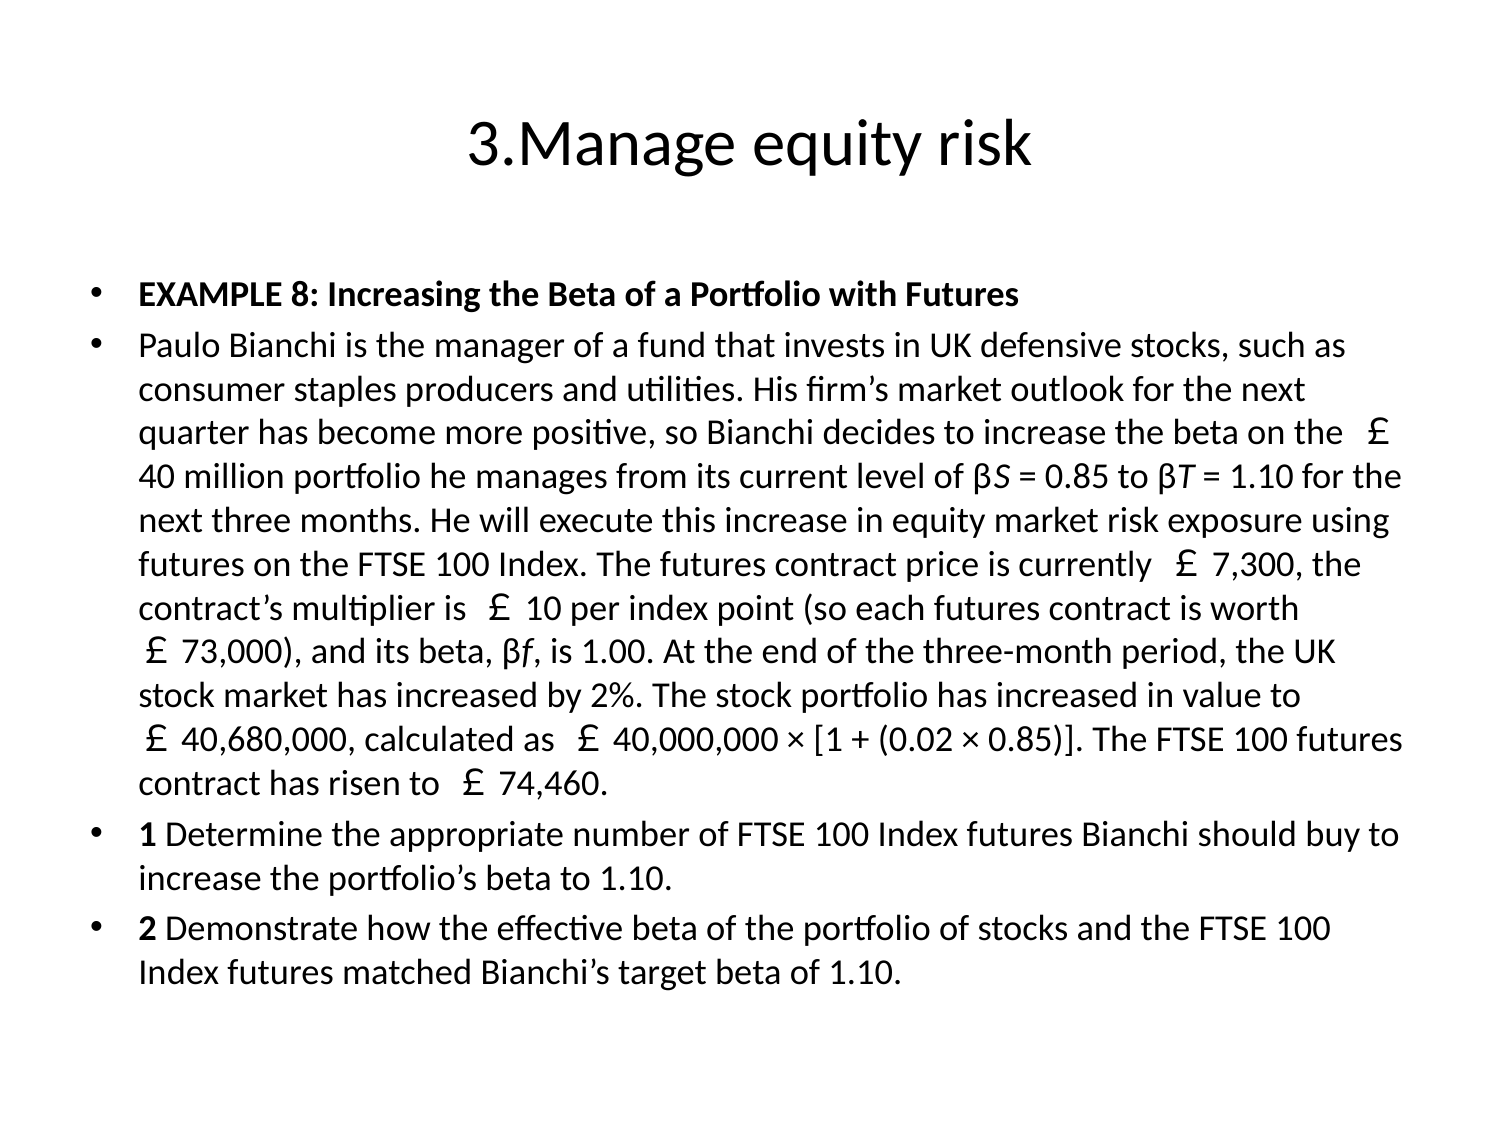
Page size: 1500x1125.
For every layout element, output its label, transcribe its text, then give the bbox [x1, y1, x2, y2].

title 3.Manage equity risk [75, 45, 1425, 233]
list EXAMPLE 8: Increasing the Beta of a Portfolio with Futures Paulo Bianchi is the manager of a fund that invests in UK defensive stocks, such as consumer staples producers and utilities. His firm’s market outlook for the next quarter has become more positive, so Bianchi decides to increase the beta on the ￡40 million portfolio he manages from its current level of βS = 0.85 to βT = 1.10 for the next three months. He will execute this increase in equity market risk exposure using futures on the FTSE 100 Index. The futures contract price is currently ￡7,300, the contract’s multiplier is ￡10 per index point (so each futures contract is worth ￡73,000), and its beta, βf, is 1.00. At the end of the three-month period, the UK stock market has increased by 2%. The stock portfolio has increased in value to ￡40,680,000, calculated as ￡40,000,000 × [1 + (0.02 × 0.85)]. The FTSE 100 futures contract has risen to ￡74,460. 1 Determine the appropriate number of FTSE 100 Index futures Bianchi should buy to increase the portfolio’s beta to 1.10. 2 Demonstrate how the effective beta of the portfolio of stocks and the FTSE 100 Index futures matched Bianchi’s target beta of 1.10. [75, 262, 1425, 1005]
